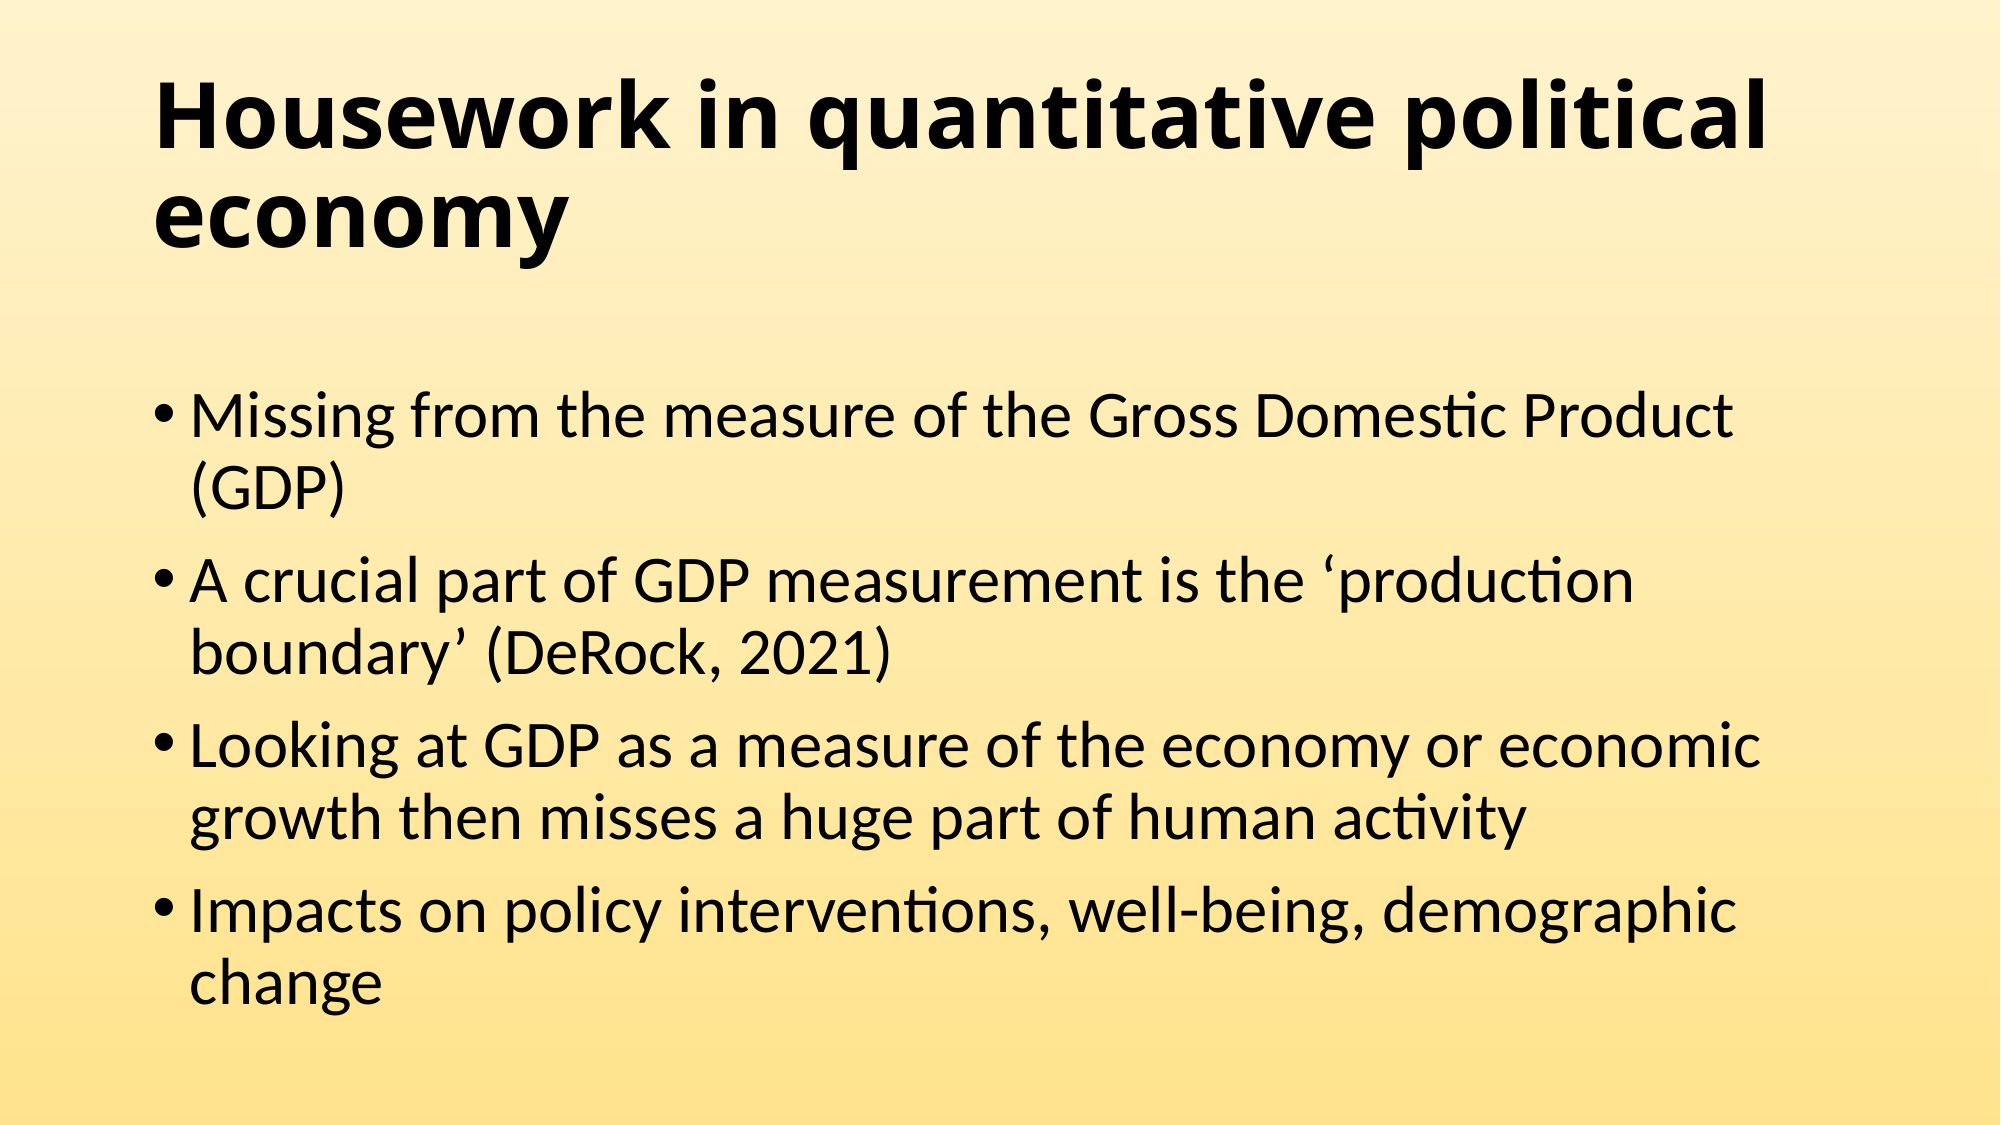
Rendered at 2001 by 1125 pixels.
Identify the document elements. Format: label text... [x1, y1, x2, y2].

list Missing from the measure of the Gross Domestic Product (GDP) A crucial part of GDP measurement is the ‘production boundary’ (DeRock, 2021) Looking at GDP as a measure of the economy or economic growth then misses a huge part of human activity Impacts on policy interventions, well-being, demographic change [137, 299, 1863, 1099]
title Housework in quantitative political economy [137, 59, 1863, 278]
